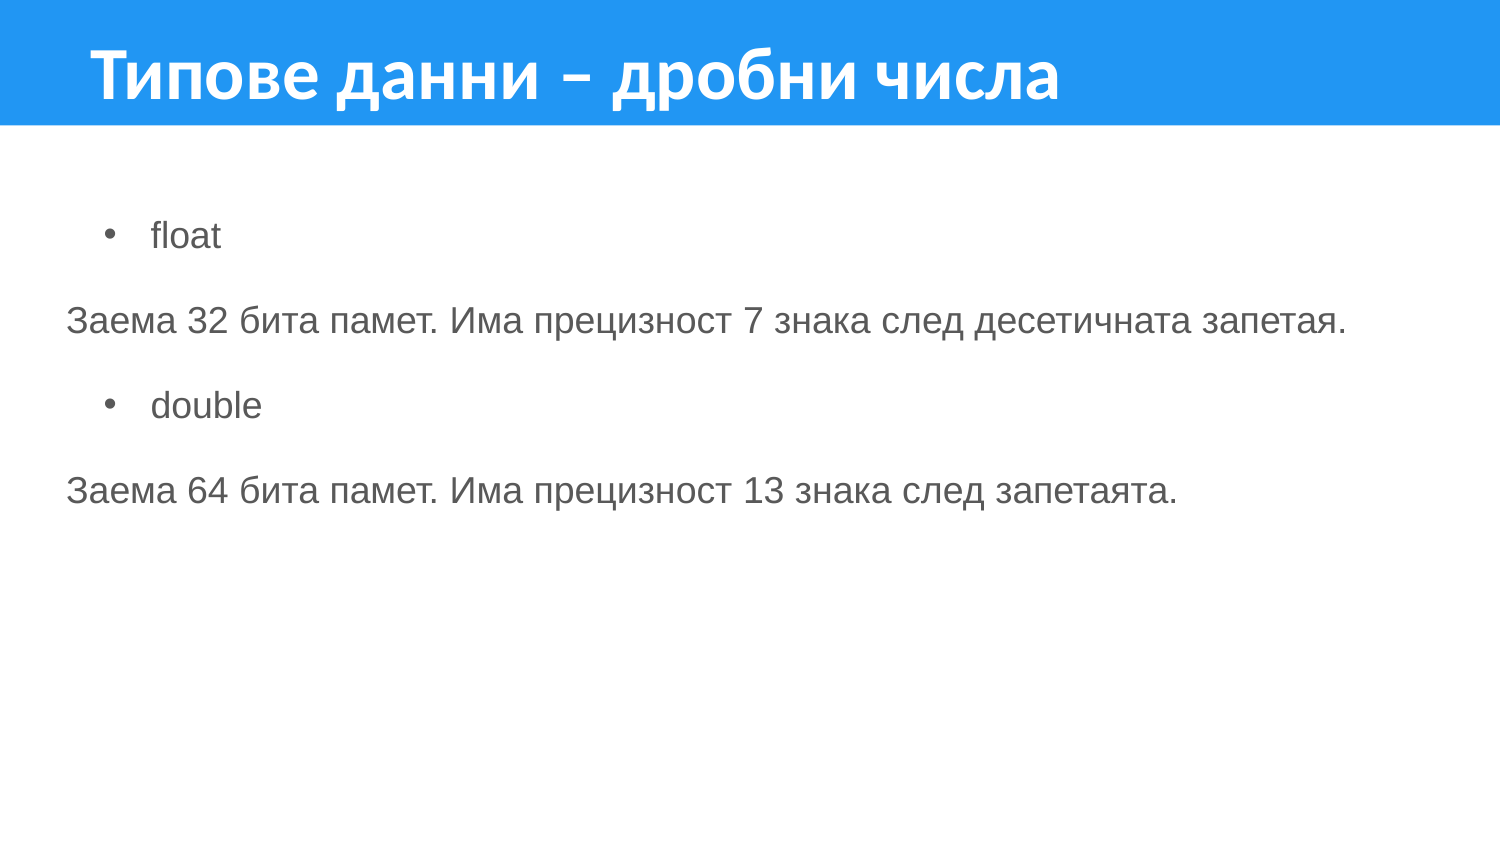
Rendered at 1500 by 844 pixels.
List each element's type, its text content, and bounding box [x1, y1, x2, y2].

list float Заема 32 бита памет. Има прецизност 7 знака след десетичната запетая. double Заема 64 бита памет. Има прецизност 13 знака след запетаята. [51, 189, 1449, 823]
text_box [0, 0, 1500, 126]
text_box Типове данни – дробни числа [0, 9, 1117, 126]
